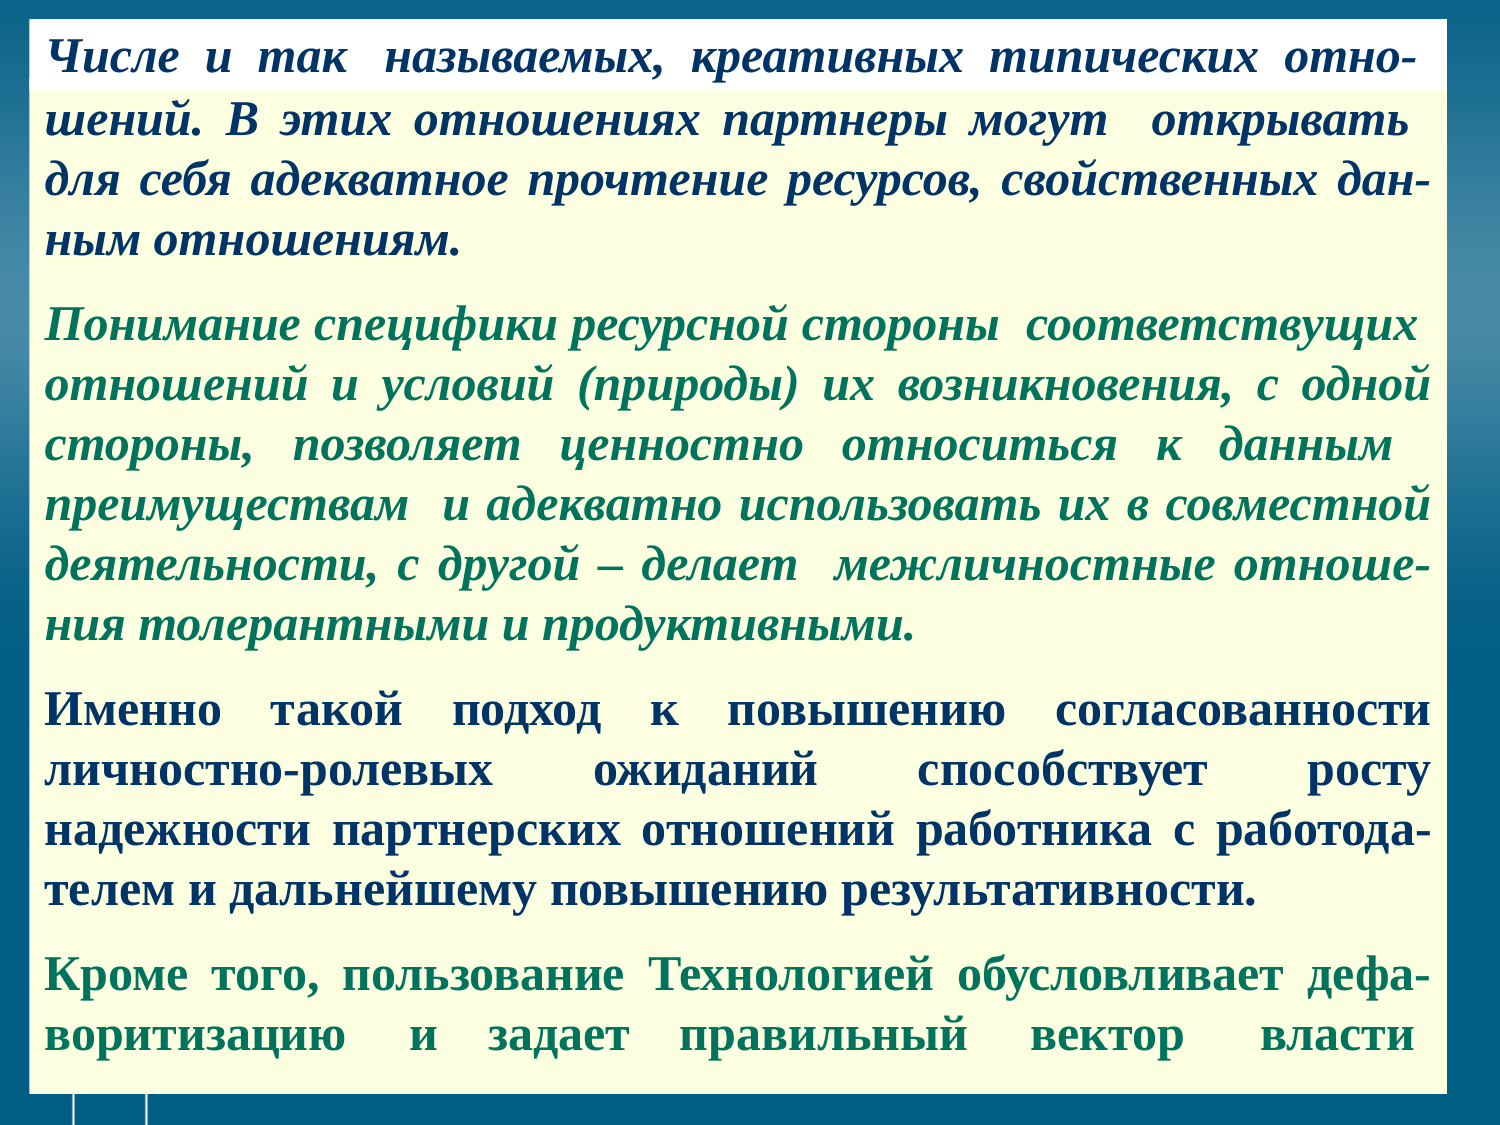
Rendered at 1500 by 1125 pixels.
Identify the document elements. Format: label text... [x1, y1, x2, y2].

title Числе и так называемых, креативных типических отно- [29, 18, 1448, 91]
list шений. В этих отношениях партнеры могут открывать для себя адекватное прочтение ресурсов, свойственных дан-ным отношениям. Понимание специфики ресурсной стороны соответствущих отношений и условий (природы) их возникновения, с одной стороны, позволяет ценностно относиться к данным преимуществам и адекватно использовать их в совместной деятельности, с другой – делает межличностные отноше-ния толерантными и продуктивными. Именно такой подход к повышению согласованности личностно-ролевых ожиданий способствует росту надежности партнерских отношений работника с работода-телем и дальнейшему повышению результативности. Кроме того, пользование Технологией обусловливает дефа-воритизацию и задает правильный вектор власти [29, 91, 1448, 1095]
picture [0, 11, 1500, 578]
